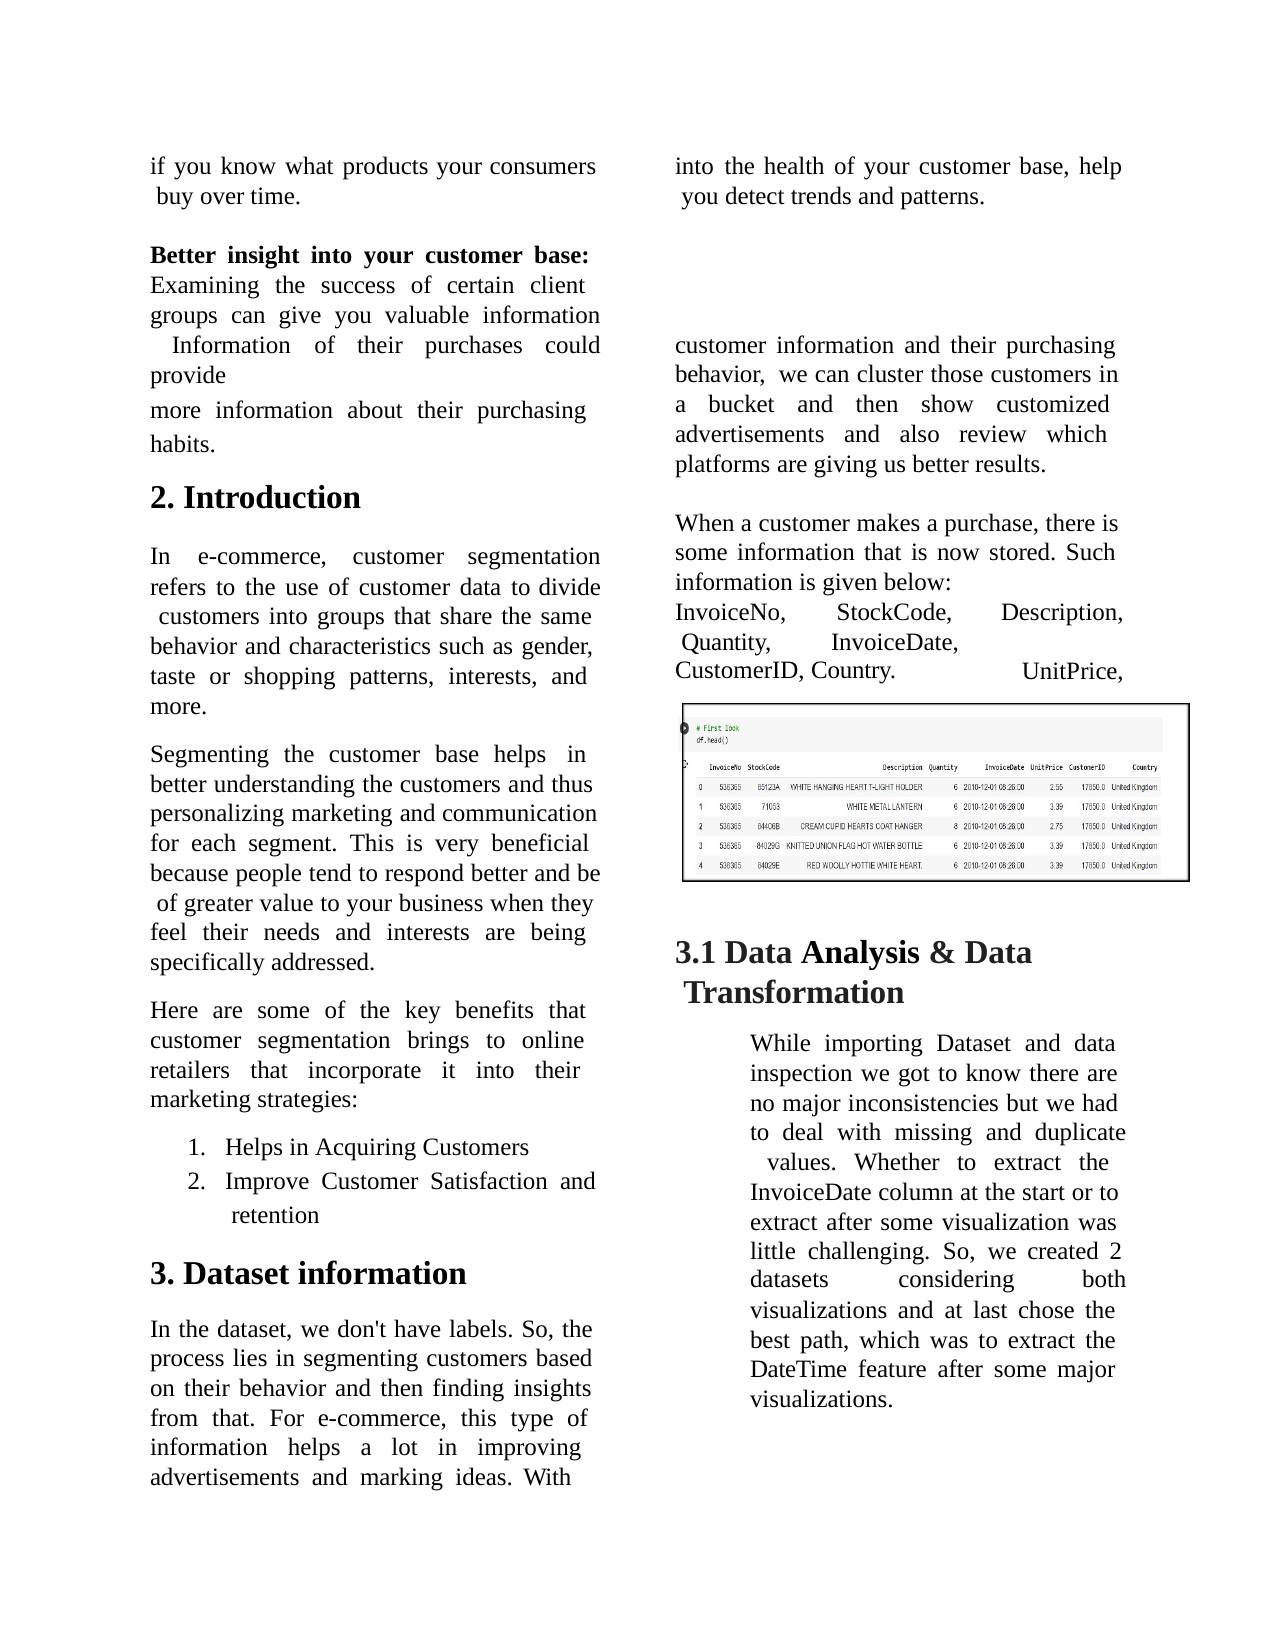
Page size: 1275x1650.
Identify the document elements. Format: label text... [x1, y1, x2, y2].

text_box CustomerID, Country. [672, 651, 900, 684]
text_box 2. Introduction In e-commerce, customer segmentation [147, 473, 602, 567]
text_box 3. Dataset information In the dataset, we don't have labels. So, the process lies in segmenting customers based on their behavior and then finding insights from that. For e-commerce, this type of information helps a lot in improving advertisements and marking ideas. With [147, 1249, 603, 1491]
text_box visualizations and at last chose the best path, which was to extract the DateTime feature after some major visualizations. [747, 1290, 1127, 1413]
text_box datasets considering both [747, 1260, 1127, 1290]
text_box When a customer makes a purchase, there is some information that is now stored. Such information is given below: [672, 503, 1127, 596]
text_box for each segment. This is very beneficial because people tend to respond better and be of greater value to your business when they feel their needs and interests are being specifically addressed. [147, 823, 602, 976]
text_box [677, 702, 1190, 882]
text_box if you know what products your consumers buy over time. [147, 146, 602, 210]
text_box 3.1 Data Analysis & Data Transformation While importing Dataset and data inspection we got to know there are no major inconsistencies but we had to deal with missing and duplicate values. Whether to extract the InvoiceDate column at the start or to extract after some visualization was little challenging. So, we created 2 [672, 927, 1127, 1265]
text_box customer information and their purchasing behavior, we can cluster those customers in a bucket and then show customized advertisements and also review which platforms are giving us better results. [672, 325, 1128, 478]
text_box InvoiceNo, Quantity, [672, 592, 789, 651]
text_box refers to the use of customer data to divide customers into groups that share the same behavior and characteristics such as gender, taste or shopping patterns, interests, and more. Segmenting the customer base helps in better understanding the customers and thus personalizing marketing and communication [147, 567, 602, 823]
text_box into the health of your customer base, help you detect trends and patterns. [672, 146, 1127, 210]
text_box Better insight into your customer base: Examining the success of certain client groups can give you valuable information Information of their purchases could provide more information about their purchasing habits. [147, 235, 602, 458]
text_box StockCode, InvoiceDate, [829, 592, 962, 655]
text_box Here are some of the key benefits that customer segmentation brings to online retailers that incorporate it into their marketing strategies: Helps in Acquiring Customers Improve Customer Satisfaction and retention [147, 990, 602, 1229]
text_box Description, UnitPrice, [999, 592, 1127, 685]
